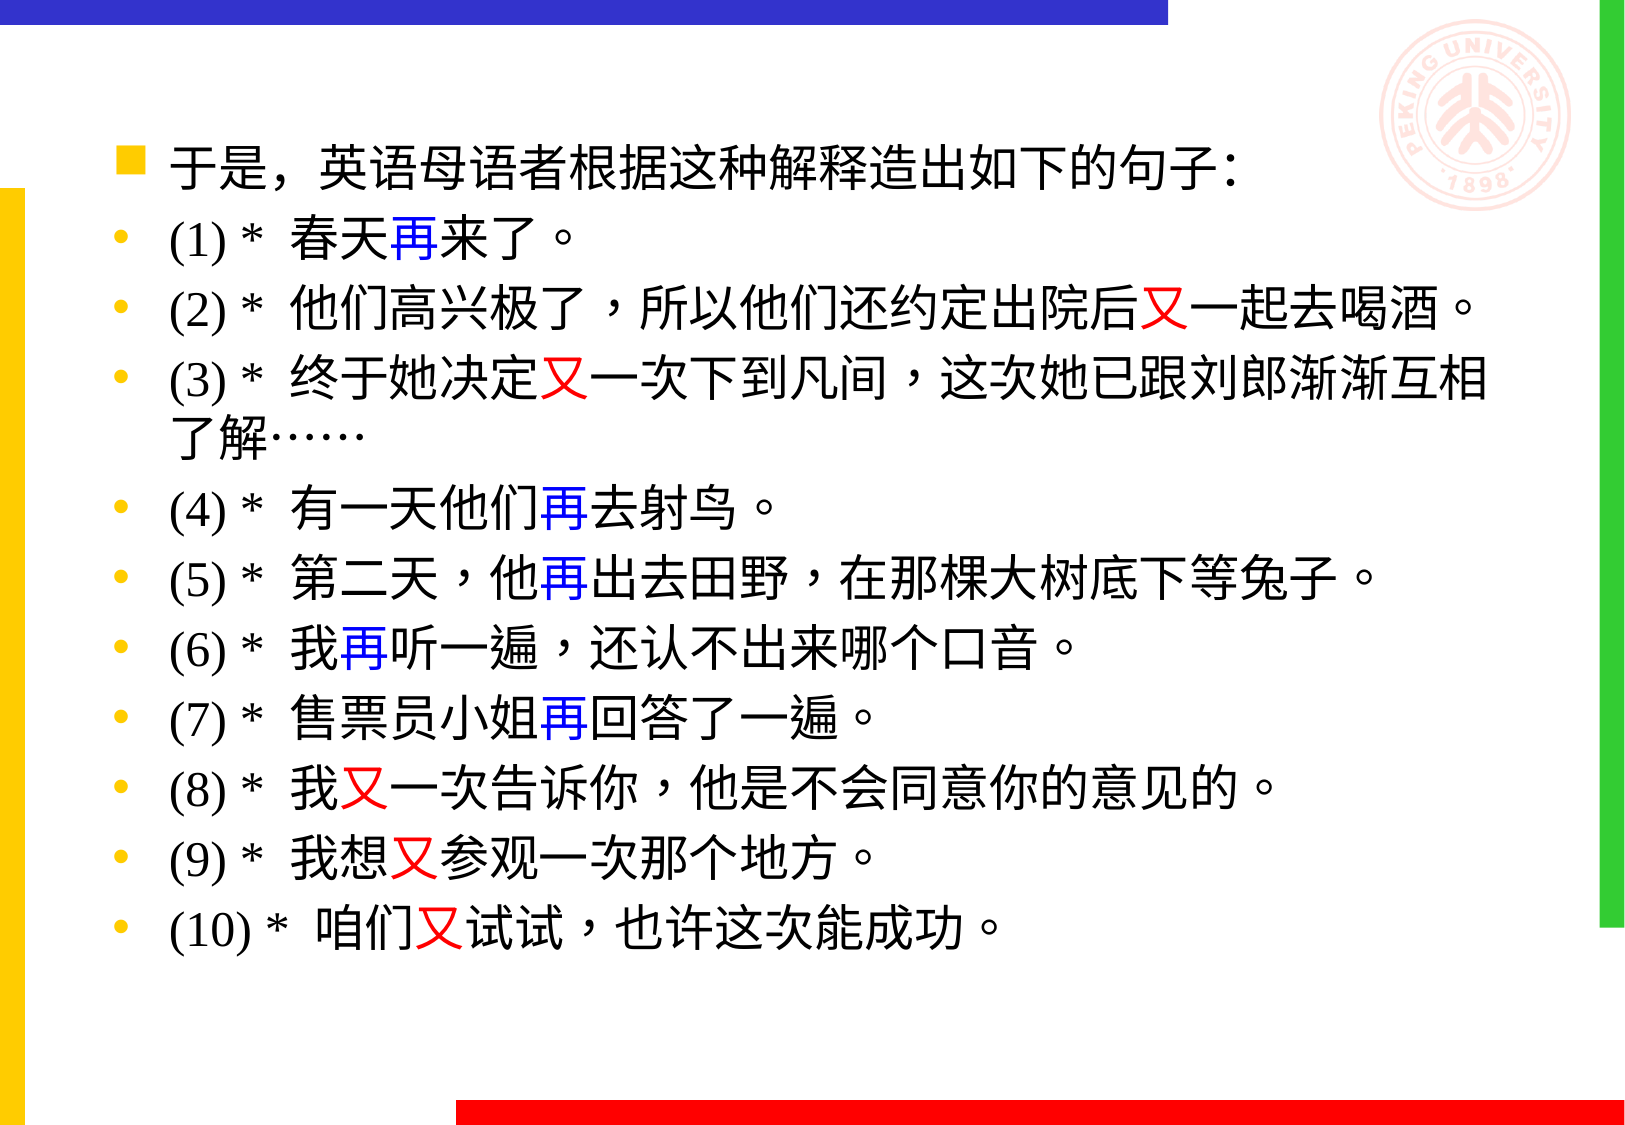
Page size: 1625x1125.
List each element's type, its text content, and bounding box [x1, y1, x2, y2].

list 于是，英语母语者根据这种解释造出如下的句子： (1) * 春天再来了。 (2) * 他们高兴极了，所以他们还约定出院后又一起去喝酒。 (3) * 终于她决定又一次下到凡间，这次她已跟刘郎渐渐互相了解…… (4) * 有一天他们再去射鸟。 (5) * 第二天，他再出去田野，在那棵大树底下等兔子。 (6) * 我再听一遍，还认不出来哪个口音。 (7) * 售票员小姐再回答了一遍。 (8) * 我又一次告诉你，他是不会同意你的意见的。 (9) * 我想又参观一次那个地方。 (10) * 咱们又试试，也许这次能成功。 [97, 128, 1506, 1066]
